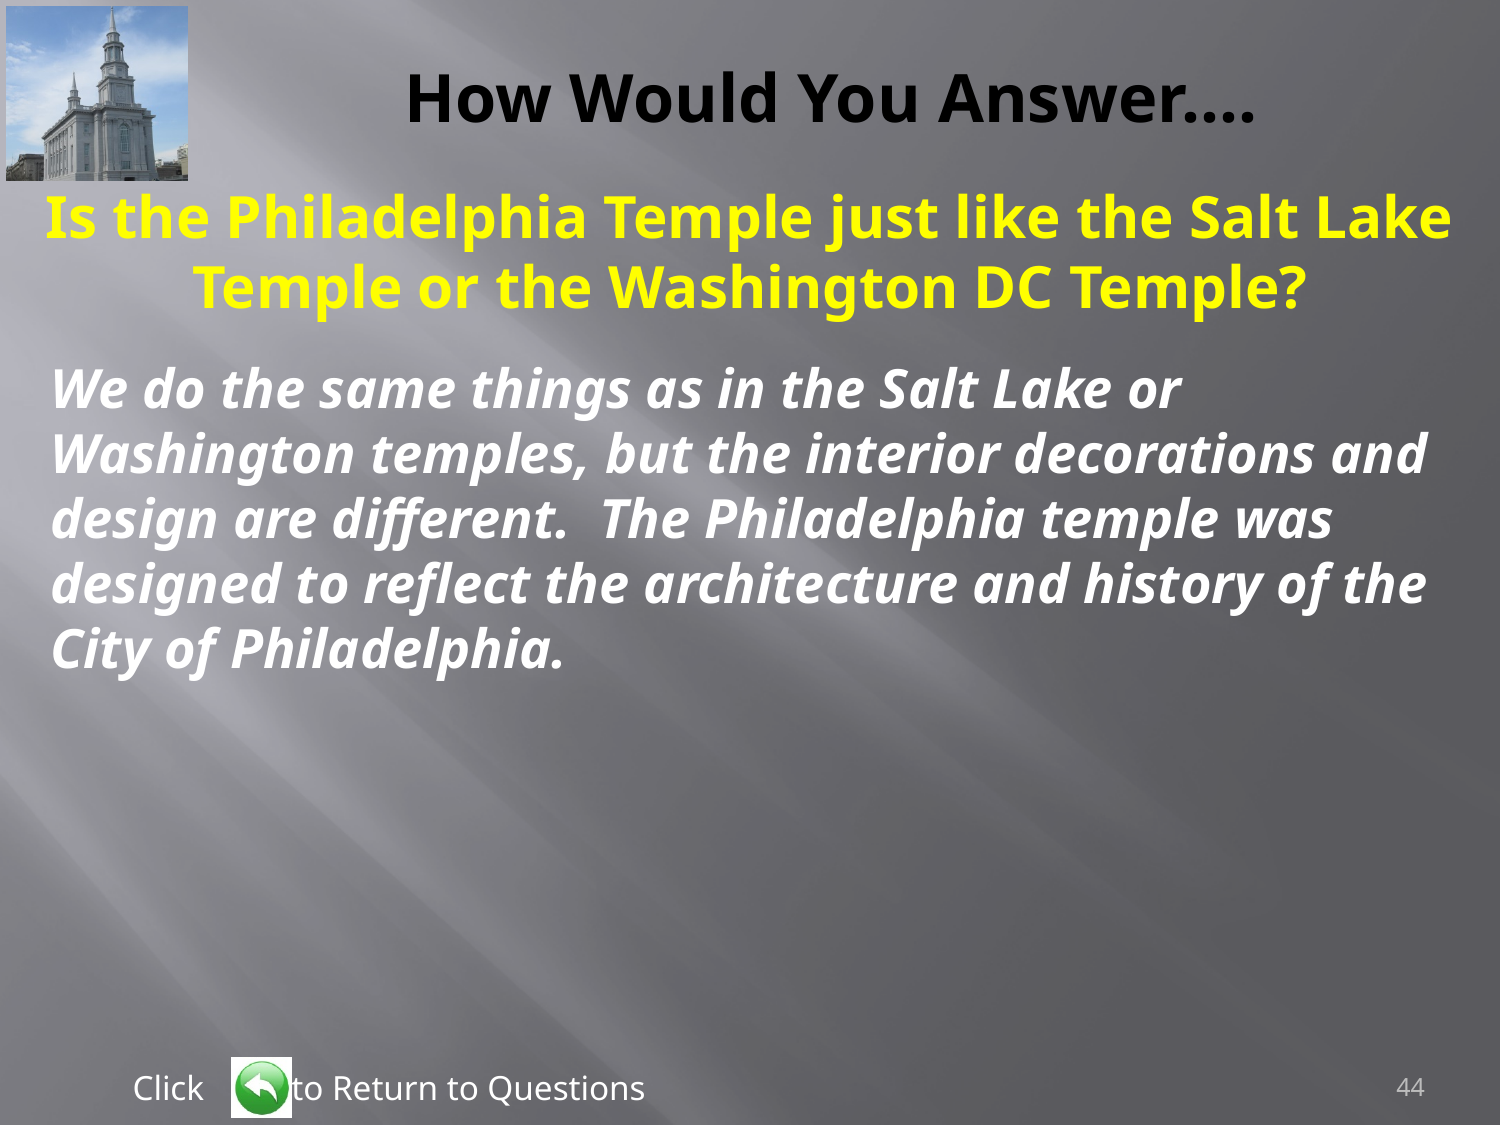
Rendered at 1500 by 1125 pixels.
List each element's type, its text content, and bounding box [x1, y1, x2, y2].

text_box Is the Philadelphia Temple just like the Salt Lake Temple or the Washington DC Temple? [29, 172, 1470, 328]
picture [6, 6, 188, 181]
text_box Click to Return to Questions [292, 1059, 662, 1115]
slide_number 44 [1299, 1052, 1425, 1113]
text_box We do the same things as in the Salt Lake or Washington temples, but the interior decorations and design are different. The Philadelphia temple was designed to reflect the architecture and history of the City of Philadelphia. [35, 347, 1464, 687]
text_box Click to Return to Questions [117, 1059, 231, 1115]
picture [231, 1057, 292, 1118]
title How Would You Answer…. [212, 36, 1450, 155]
